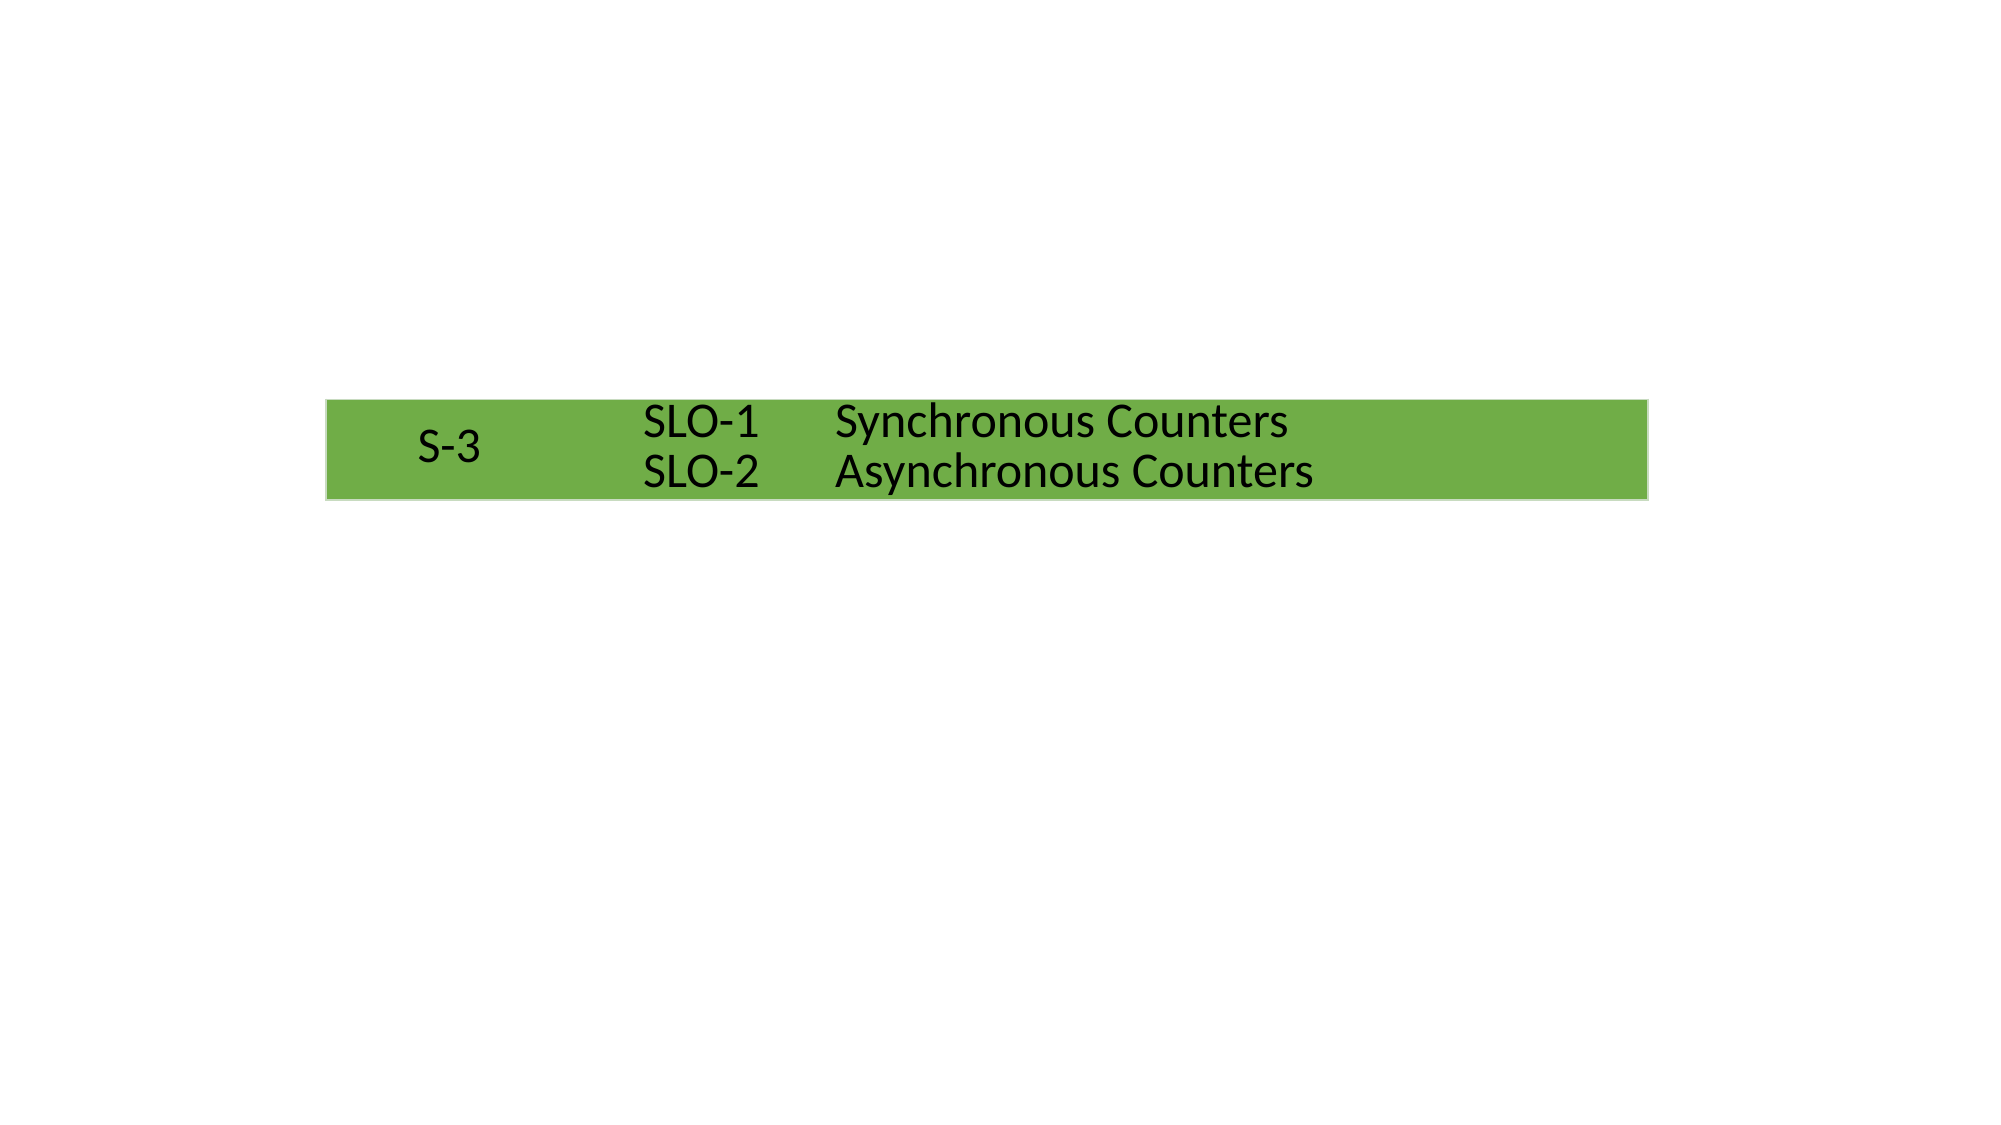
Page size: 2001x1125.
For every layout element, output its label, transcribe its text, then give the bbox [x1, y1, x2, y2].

table_cell Asynchronous Counters [830, 450, 1647, 499]
table_cell SLO-2 [572, 450, 830, 499]
table_header S-3 [327, 400, 572, 499]
table_header Synchronous Counters [830, 400, 1647, 450]
table_header SLO-1 [572, 400, 830, 450]
